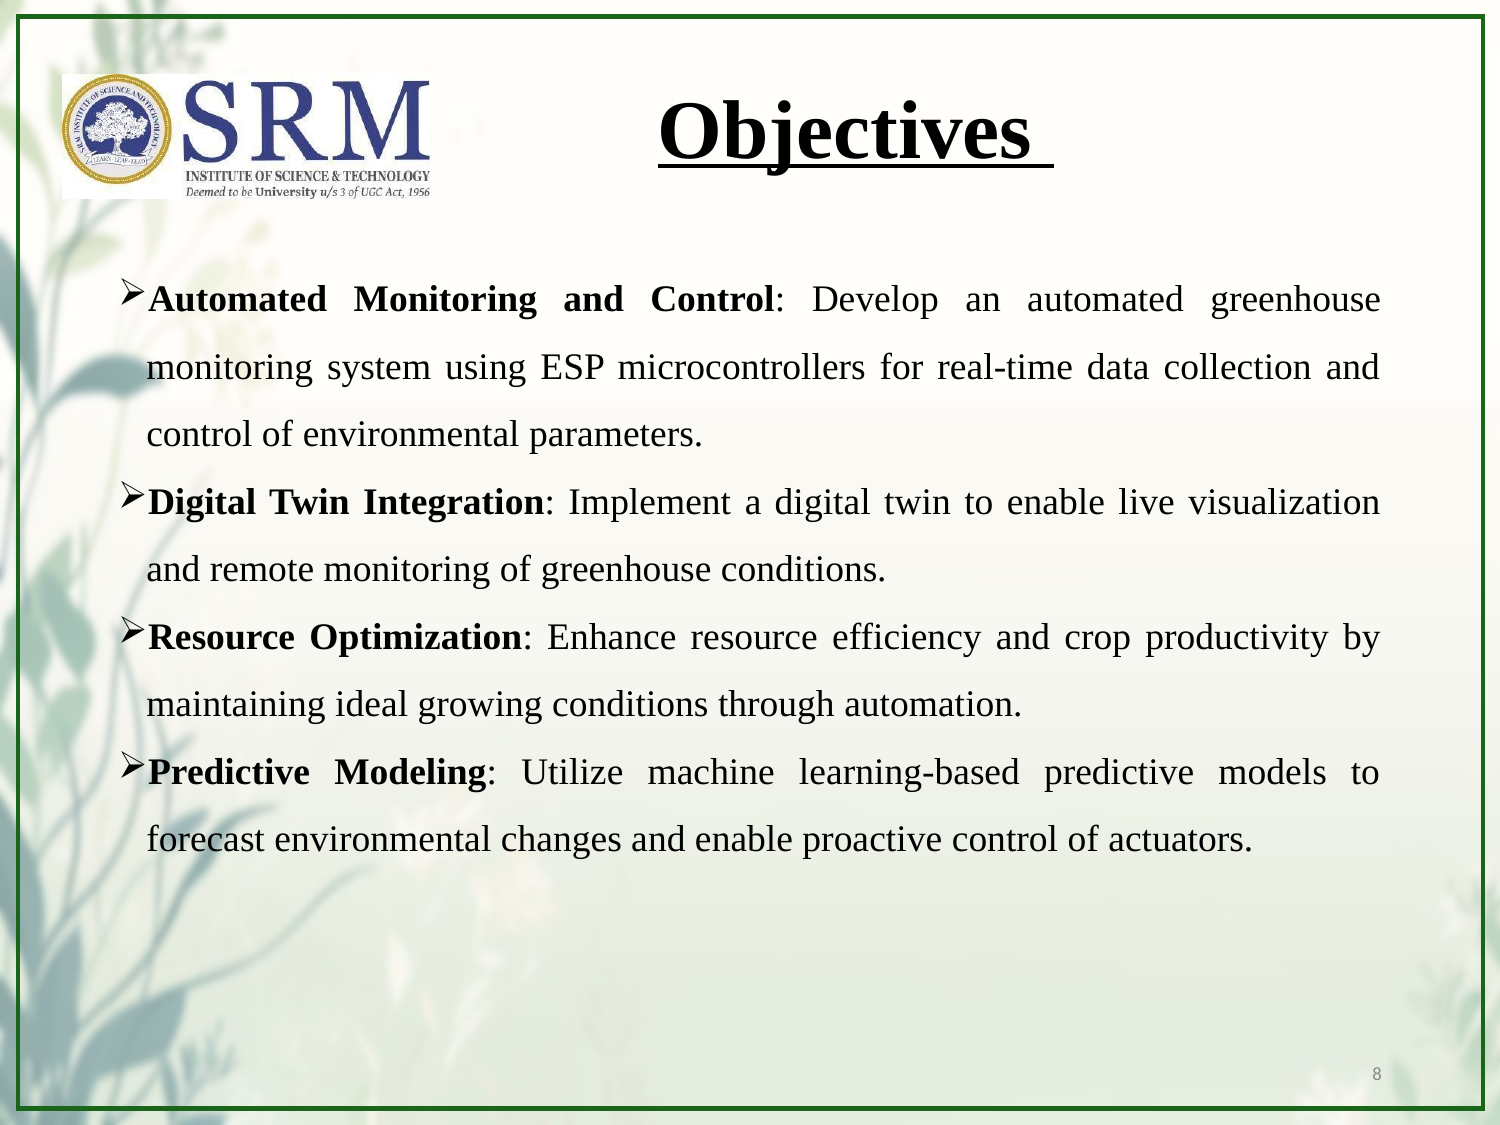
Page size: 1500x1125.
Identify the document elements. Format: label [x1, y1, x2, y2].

picture [62, 74, 430, 199]
text_box [17, 16, 1484, 1109]
